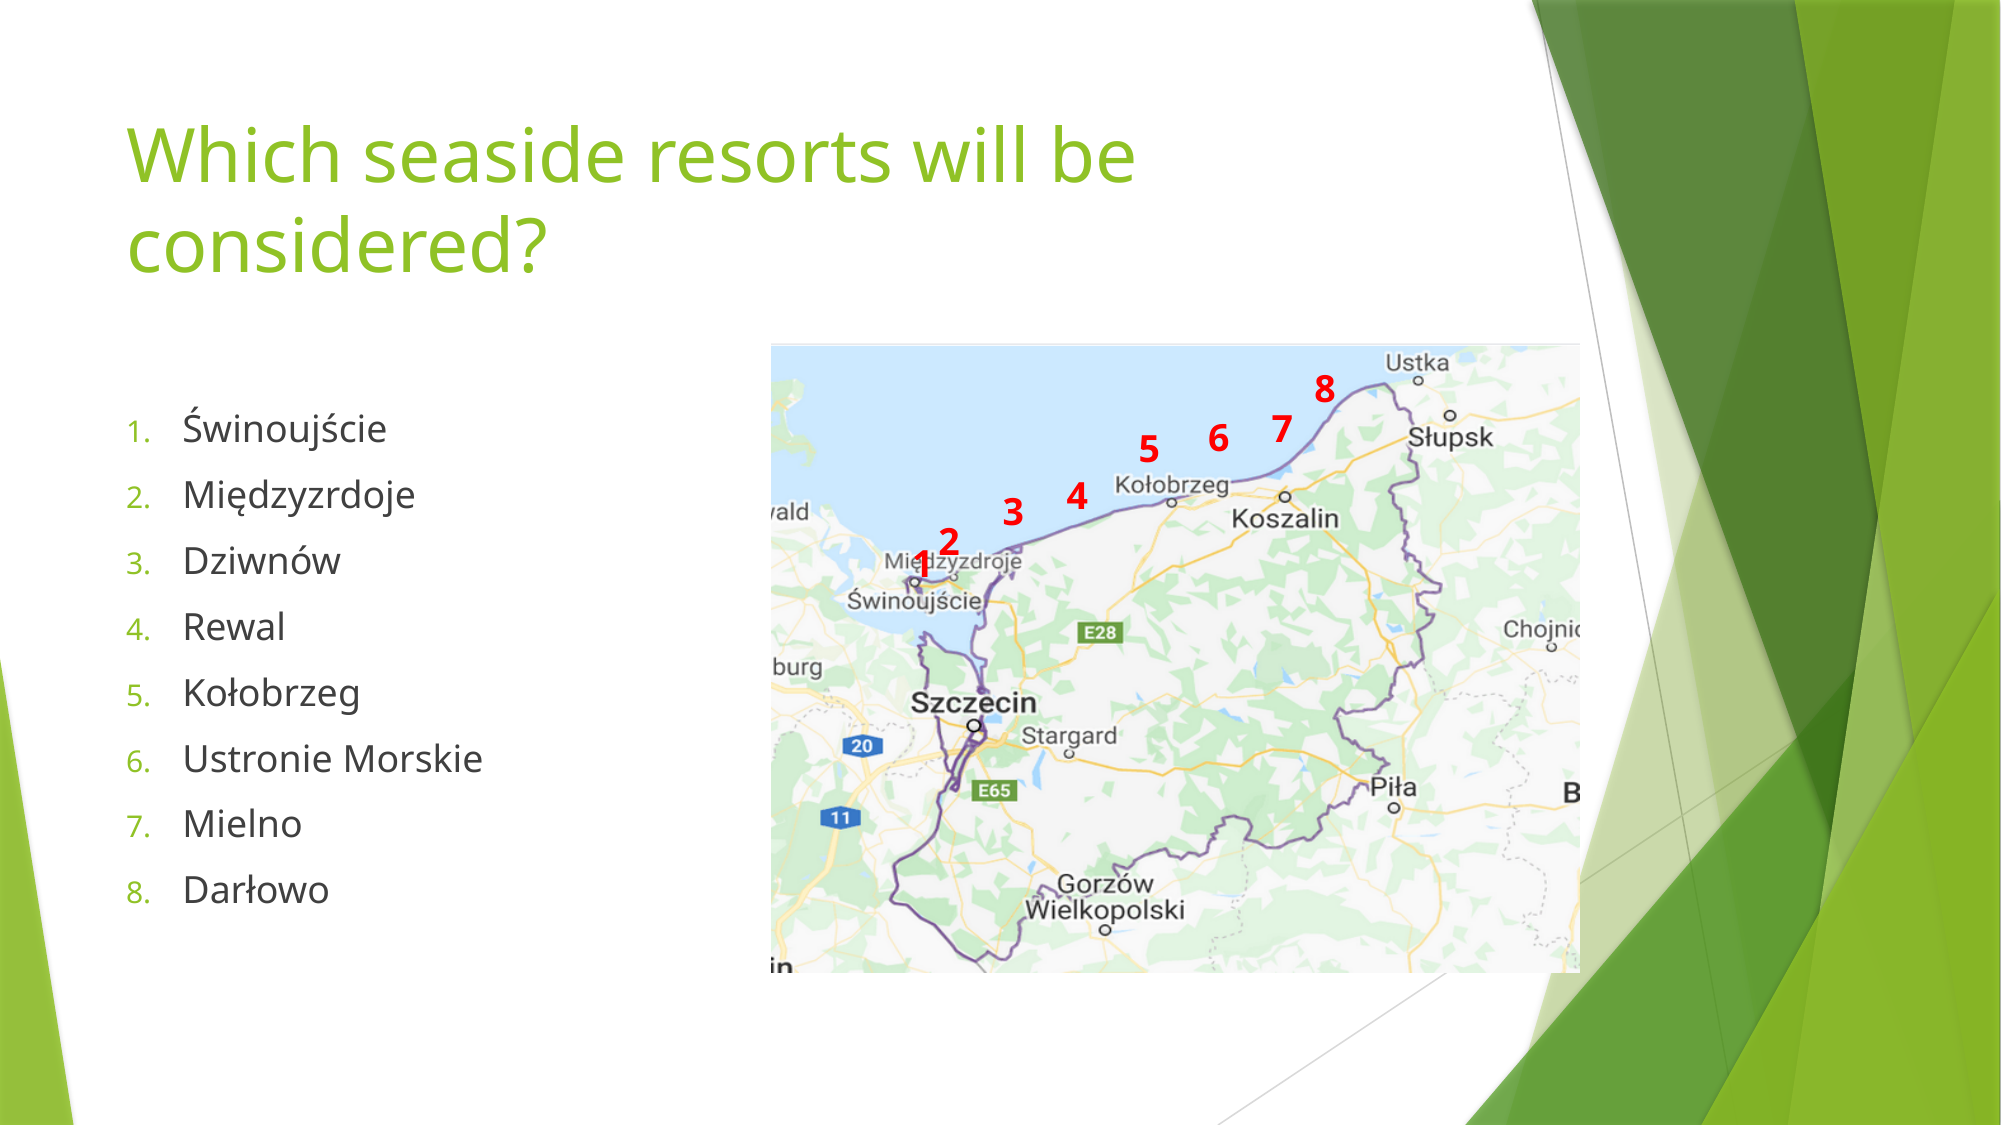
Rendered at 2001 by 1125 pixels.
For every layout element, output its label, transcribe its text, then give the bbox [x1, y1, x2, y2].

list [770, 338, 1581, 974]
text_box Which seaside resorts will be considered? [111, 99, 1550, 317]
list Świnoujście Międzyzrdoje Dziwnów Rewal Kołobrzeg Ustronie Morskie Mielno Darłowo [111, 397, 769, 980]
